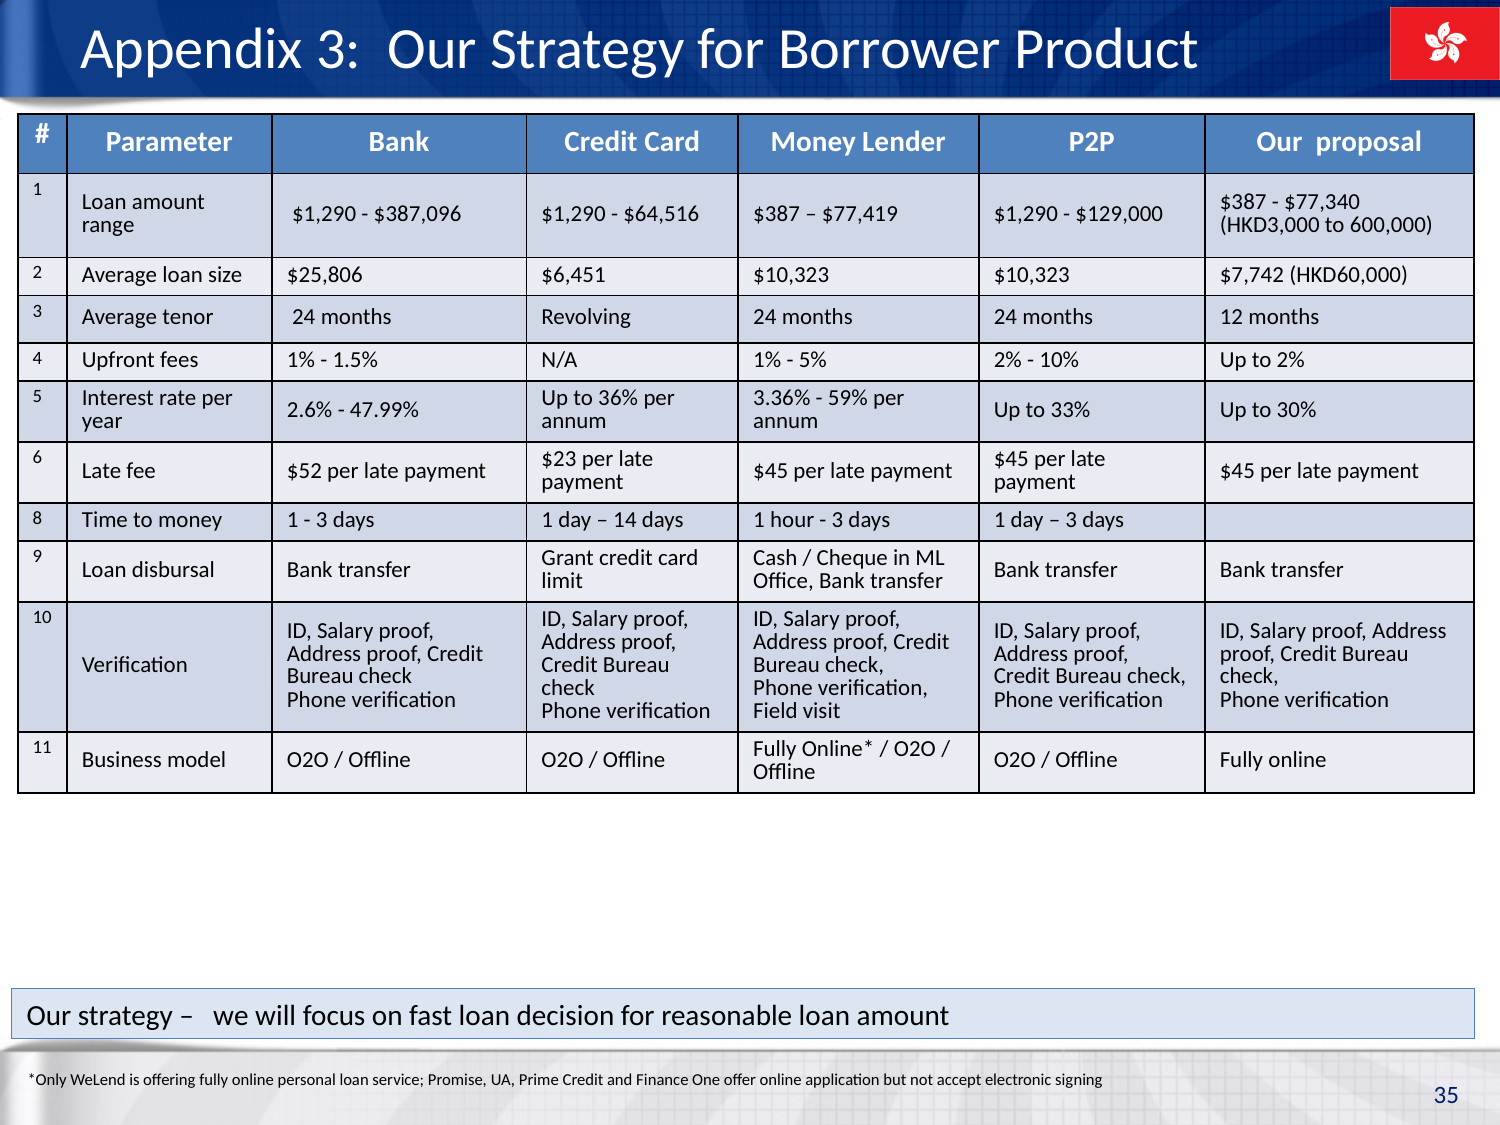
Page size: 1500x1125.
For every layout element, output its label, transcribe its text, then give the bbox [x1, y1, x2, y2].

table_header # [19, 115, 66, 173]
table_cell $23 per late payment [527, 443, 737, 502]
table_cell ID, Salary proof, Address proof, Credit Bureau check Phone verification [527, 603, 737, 731]
table_cell Verification [68, 603, 271, 731]
table_cell Loan amount range [68, 174, 271, 257]
table_cell $45 per late payment [739, 443, 978, 502]
table_cell $25,806 [273, 258, 526, 295]
table_cell Cash / Cheque in ML Office, Bank transfer [739, 542, 978, 601]
table_cell Average tenor [68, 296, 271, 342]
table_cell 24 months [980, 296, 1204, 342]
table_cell 24 months [273, 296, 526, 342]
table_cell Late fee [68, 443, 271, 502]
table_cell 11 [19, 733, 66, 792]
table_cell Bank transfer [273, 542, 526, 601]
table_cell Bank transfer [1206, 542, 1473, 601]
table_cell 1 day – 3 days [980, 504, 1204, 540]
picture [0, 0, 1500, 120]
table_cell $387 - $77,340 (HKD3,000 to 600,000) [1206, 174, 1473, 257]
table_cell 1 hour - 3 days [739, 504, 978, 540]
table_cell $1,290 - $129,000 [980, 174, 1204, 257]
table_cell $6,451 [527, 258, 737, 295]
table_cell 24 months [739, 296, 978, 342]
table_cell 1% - 1.5% [273, 344, 526, 380]
picture [0, 1032, 1500, 1125]
table_cell 2 [19, 258, 66, 295]
table_cell Revolving [527, 296, 737, 342]
table_cell Up to 36% per annum [527, 382, 737, 441]
table_cell 1 - 3 days [273, 504, 526, 540]
table_cell Fully online [1206, 733, 1473, 792]
table_cell 9 [19, 542, 66, 601]
table_cell $45 per late payment [1206, 443, 1473, 502]
table_cell O2O / Offline [273, 733, 526, 792]
table_cell Grant credit card limit [527, 542, 737, 601]
table_cell Loan disbursal [68, 542, 271, 601]
table_header P2P [980, 115, 1204, 173]
table_cell 5 [19, 382, 66, 441]
table_cell 12 months [1206, 296, 1473, 342]
table_cell 2% - 10% [980, 344, 1204, 380]
table_cell ID, Salary proof, Address proof, Credit Bureau check, Phone verification [1206, 603, 1473, 731]
table_cell Average loan size [68, 258, 271, 295]
table_cell O2O / Offline [527, 733, 737, 792]
table_cell $1,290 - $387,096 [273, 174, 526, 257]
table_cell $1,290 - $64,516 [527, 174, 737, 257]
table_cell ID, Salary proof, Address proof, Credit Bureau check Phone verification [273, 603, 526, 731]
table_cell $387 – $77,419 [739, 174, 978, 257]
table_cell O2O / Offline [980, 733, 1204, 792]
table_cell Upfront fees [68, 344, 271, 380]
text_box *Only WeLend is offering fully online personal loan service; Promise, UA, Prime Credit and Finance One offer online application but not accept electronic signing [12, 1061, 1480, 1117]
table_cell ID, Salary proof, Address proof, Credit Bureau check, Phone verification, Field visit [739, 603, 978, 731]
table_cell 1 [19, 174, 66, 257]
table_cell 10 [19, 603, 66, 731]
table_cell 3 [19, 296, 66, 342]
table_cell $45 per late payment [980, 443, 1204, 502]
table_cell ID, Salary proof, Address proof, Credit Bureau check, Phone verification [980, 603, 1204, 731]
table_cell $52 per late payment [273, 443, 526, 502]
table_header Money Lender [739, 115, 978, 173]
table_cell Interest rate per year [68, 382, 271, 441]
text_box Our strategy – we will focus on fast loan decision for reasonable loan amount [11, 988, 1475, 1039]
table_cell 1% - 5% [739, 344, 978, 380]
table_cell Bank transfer [980, 542, 1204, 601]
table_cell 4 [19, 344, 66, 380]
table_header Bank [273, 115, 526, 173]
table_cell Up to 30% [1206, 382, 1473, 441]
table_cell $10,323 [739, 258, 978, 295]
table_cell $7,742 (HKD60,000) [1206, 258, 1473, 295]
table_cell Time to money [68, 504, 271, 540]
table_cell $10,323 [980, 258, 1204, 295]
table_header Parameter [68, 115, 271, 173]
title Appendix 3: Our Strategy for Borrower Product [64, 19, 1385, 71]
table_cell 2.6% - 47.99% [273, 382, 526, 441]
table_header Our proposal [1206, 115, 1473, 173]
table_cell 8 [19, 504, 66, 540]
table_cell Up to 33% [980, 382, 1204, 441]
table_cell 1 day – 14 days [527, 504, 737, 540]
table_cell Up to 2% [1206, 344, 1473, 380]
table_cell 3.36% - 59% per annum [739, 382, 978, 441]
table_cell Business model [68, 733, 271, 792]
table_cell 6 [19, 443, 66, 502]
table_cell N/A [527, 344, 737, 380]
table_cell [1206, 504, 1473, 540]
table_cell Fully Online* / O2O / Offline [739, 733, 978, 792]
table_header Credit Card [527, 115, 737, 173]
